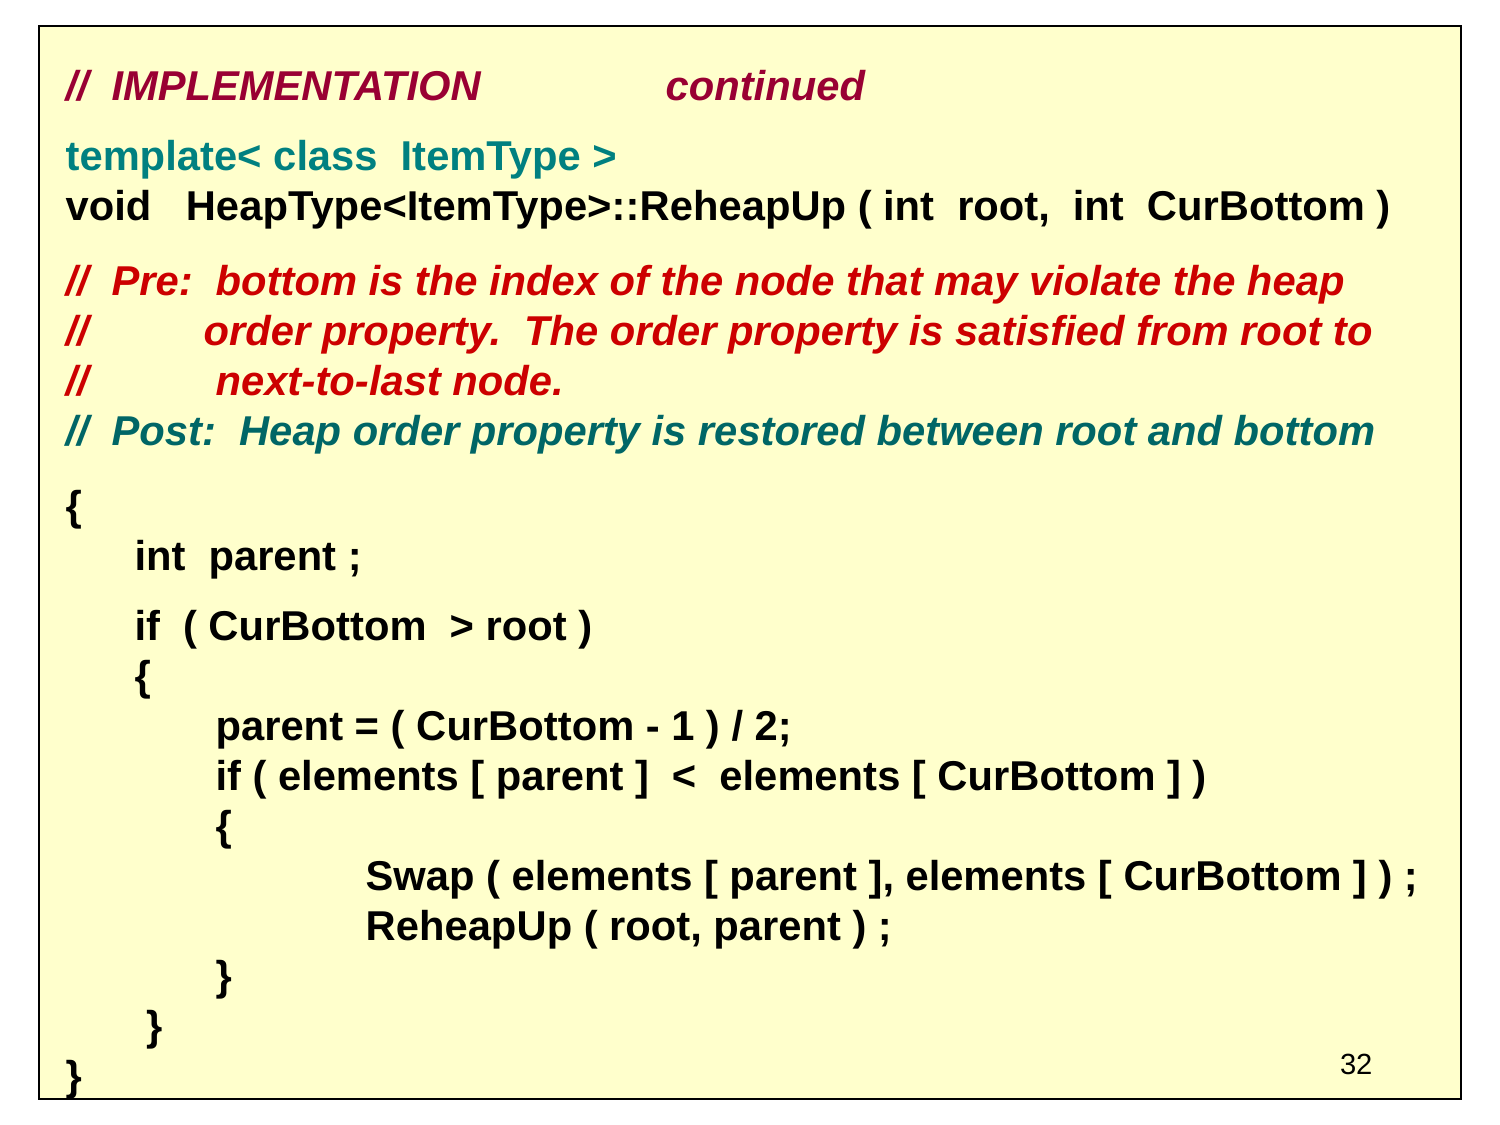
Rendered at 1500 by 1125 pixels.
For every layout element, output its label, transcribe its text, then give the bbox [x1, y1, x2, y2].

text_box // IMPLEMENTATION continued template< class ItemType > void HeapType<ItemType>::ReheapUp ( int root, int CurBottom ) // Pre: bottom is the index of the node that may violate the heap // order property. The order property is satisfied from root to // next-to-last node. // Post: Heap order property is restored between root and bottom { int parent ; if ( CurBottom > root ) { parent = ( CurBottom - 1 ) / 2; if ( elements [ parent ] < elements [ CurBottom ] ) { Swap ( elements [ parent ], elements [ CurBottom ] ) ; ReheapUp ( root, parent ) ; } } } [50, 51, 1438, 1107]
text_box [38, 25, 1462, 1099]
text_box 32 [1287, 1024, 1388, 1100]
